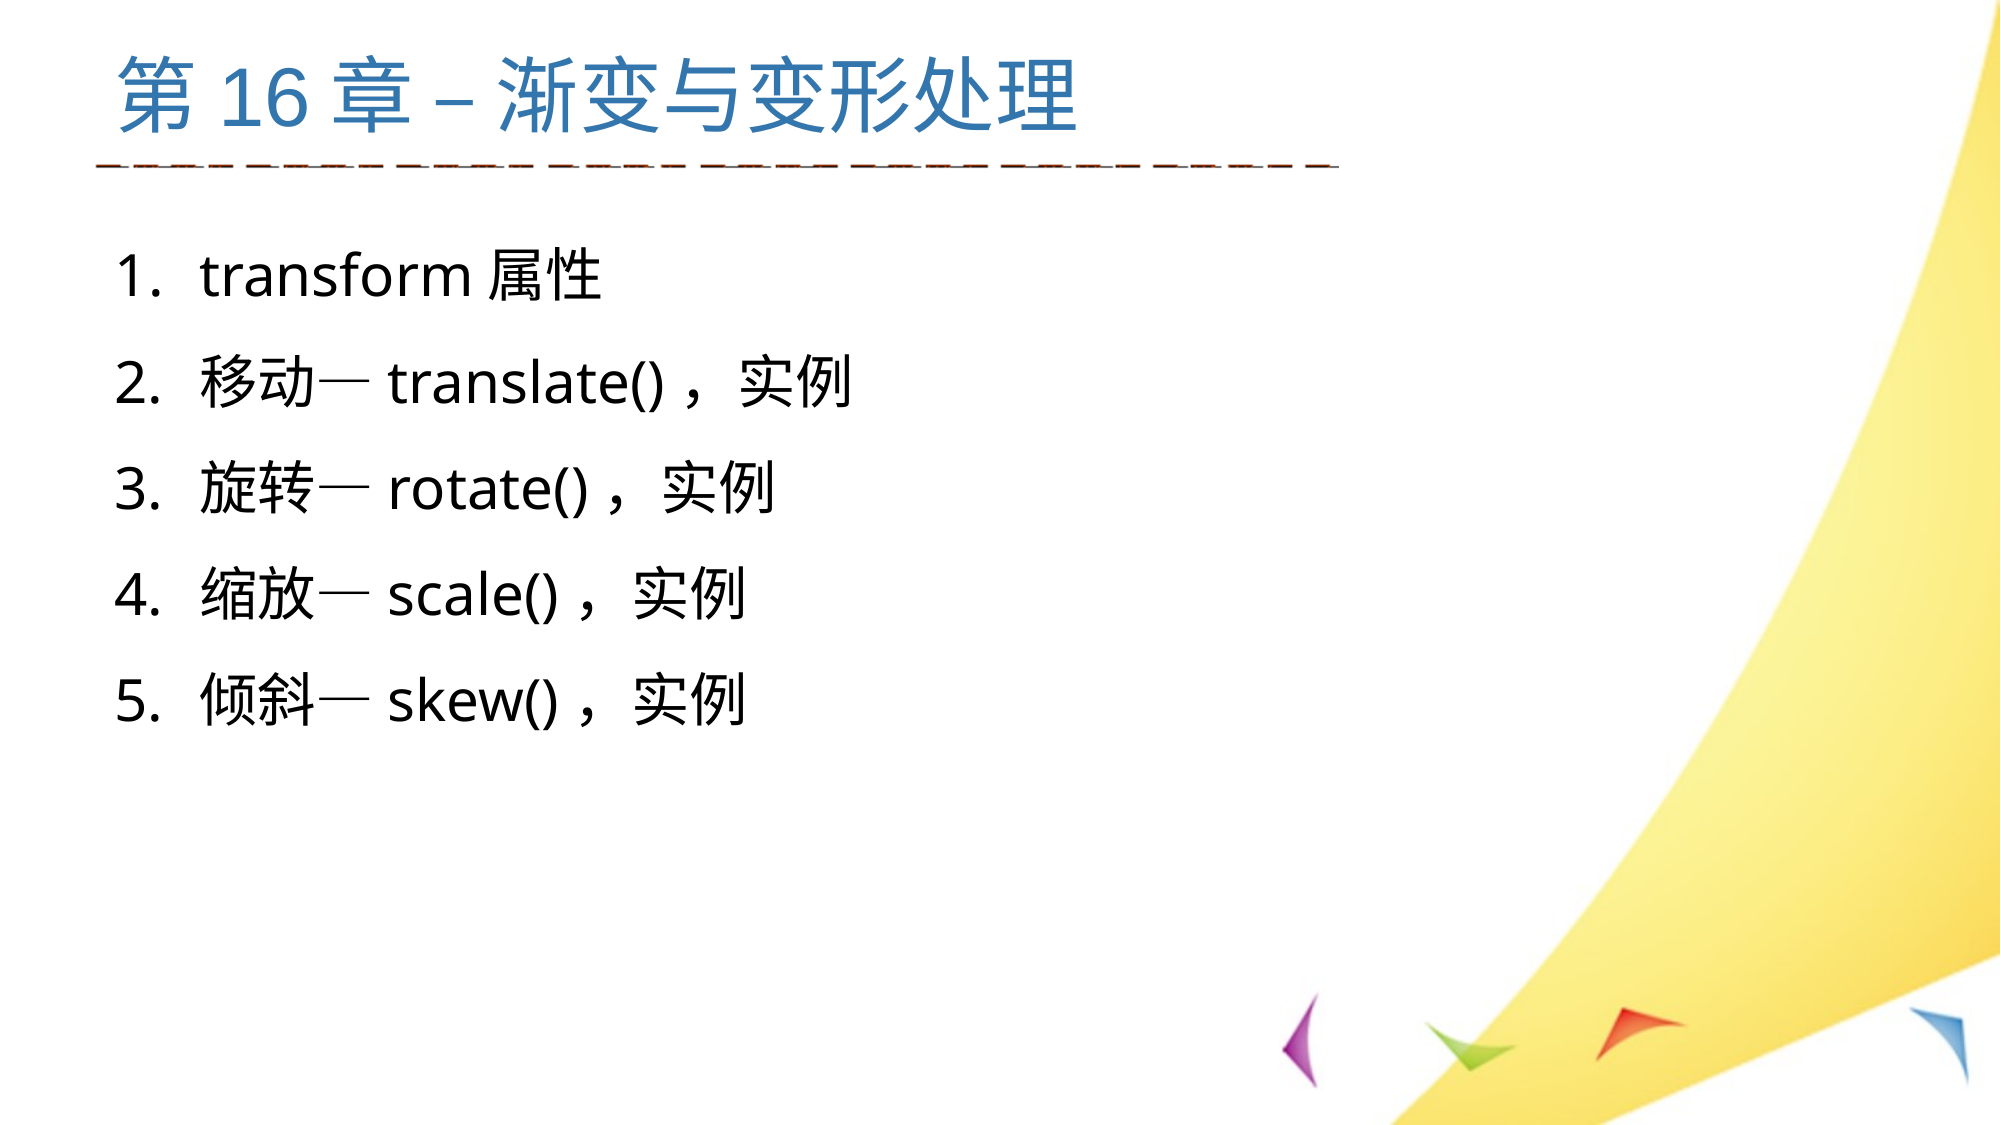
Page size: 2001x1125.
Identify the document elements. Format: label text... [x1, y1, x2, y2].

picture [88, 0, 2000, 1125]
text_box transform属性 移动—translate()，实例 旋转—rotate()，实例 缩放—scale()，实例 倾斜—skew()，实例 [99, 219, 1863, 741]
title 第16章 – 渐变与变形处理 [99, 28, 1707, 159]
